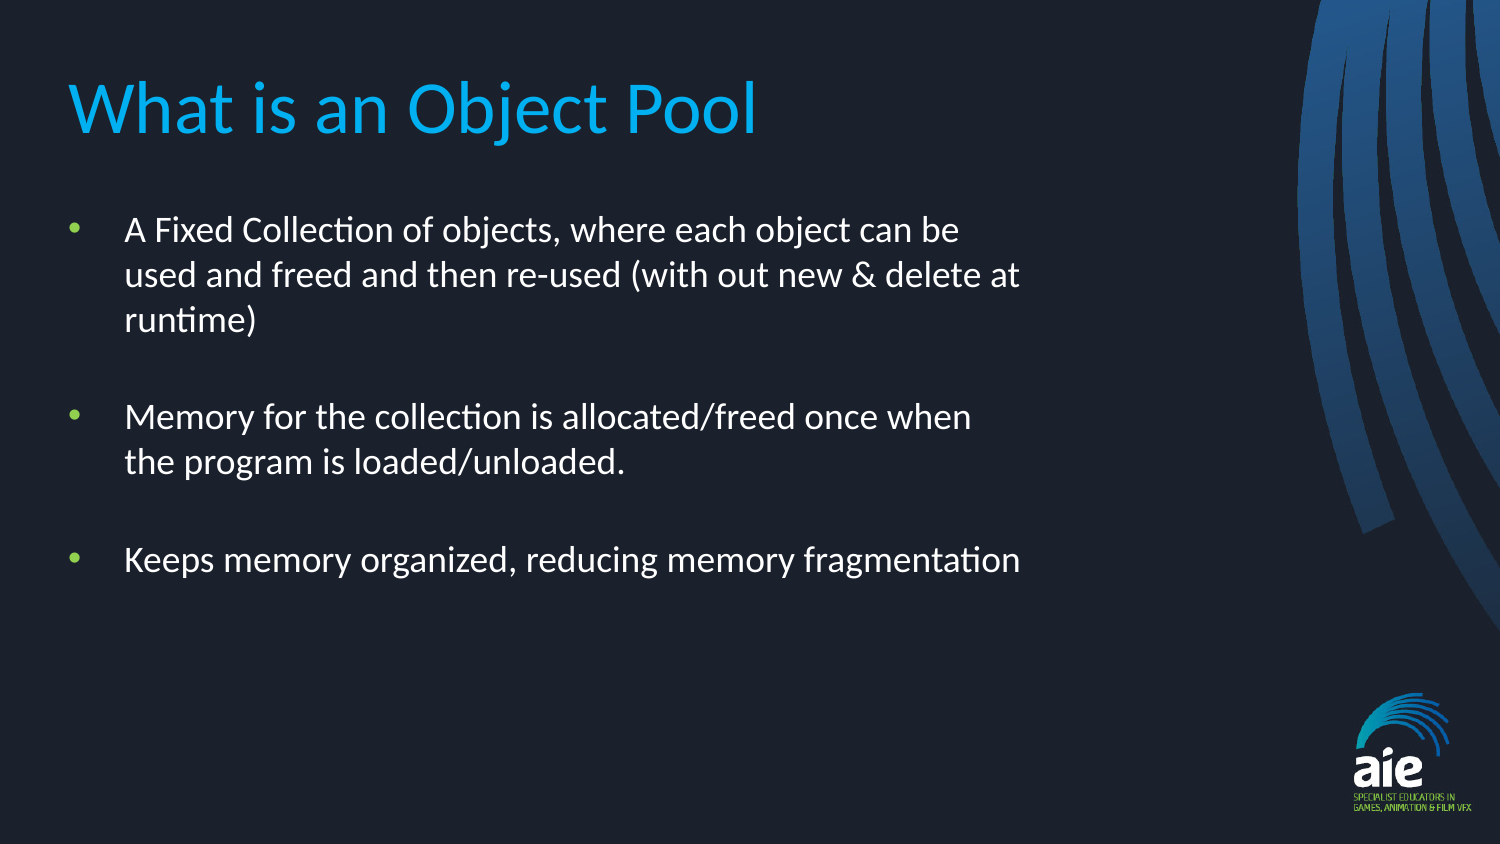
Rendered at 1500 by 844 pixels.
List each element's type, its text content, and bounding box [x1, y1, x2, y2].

list A Fixed Collection of objects, where each object can be used and freed and then re-used (with out new & delete at runtime) Memory for the collection is allocated/freed once when the program is loaded/unloaded. Keeps memory organized, reducing memory fragmentation [53, 197, 1046, 812]
title What is an Object Pool [53, 33, 1425, 175]
picture [0, 0, 1500, 844]
